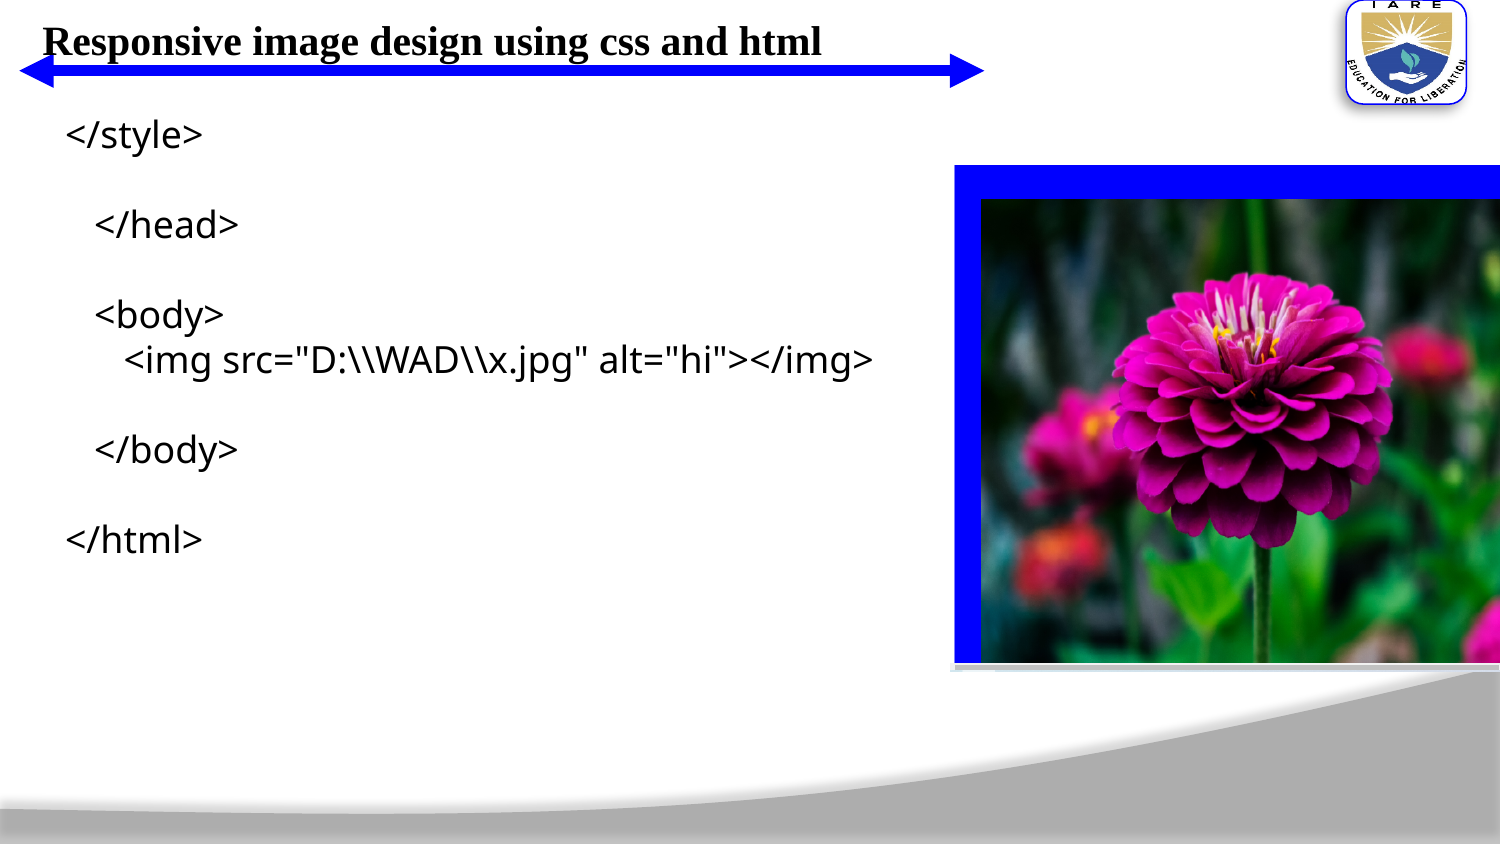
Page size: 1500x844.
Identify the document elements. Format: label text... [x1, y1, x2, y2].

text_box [0, 0, 1467, 105]
text_box [344, 671, 1415, 732]
picture [949, 156, 1500, 673]
text_box </style> </head> <body> <img src="D:\\WAD\\x.jpg" alt="hi"></img> </body> </html> [50, 113, 1363, 569]
